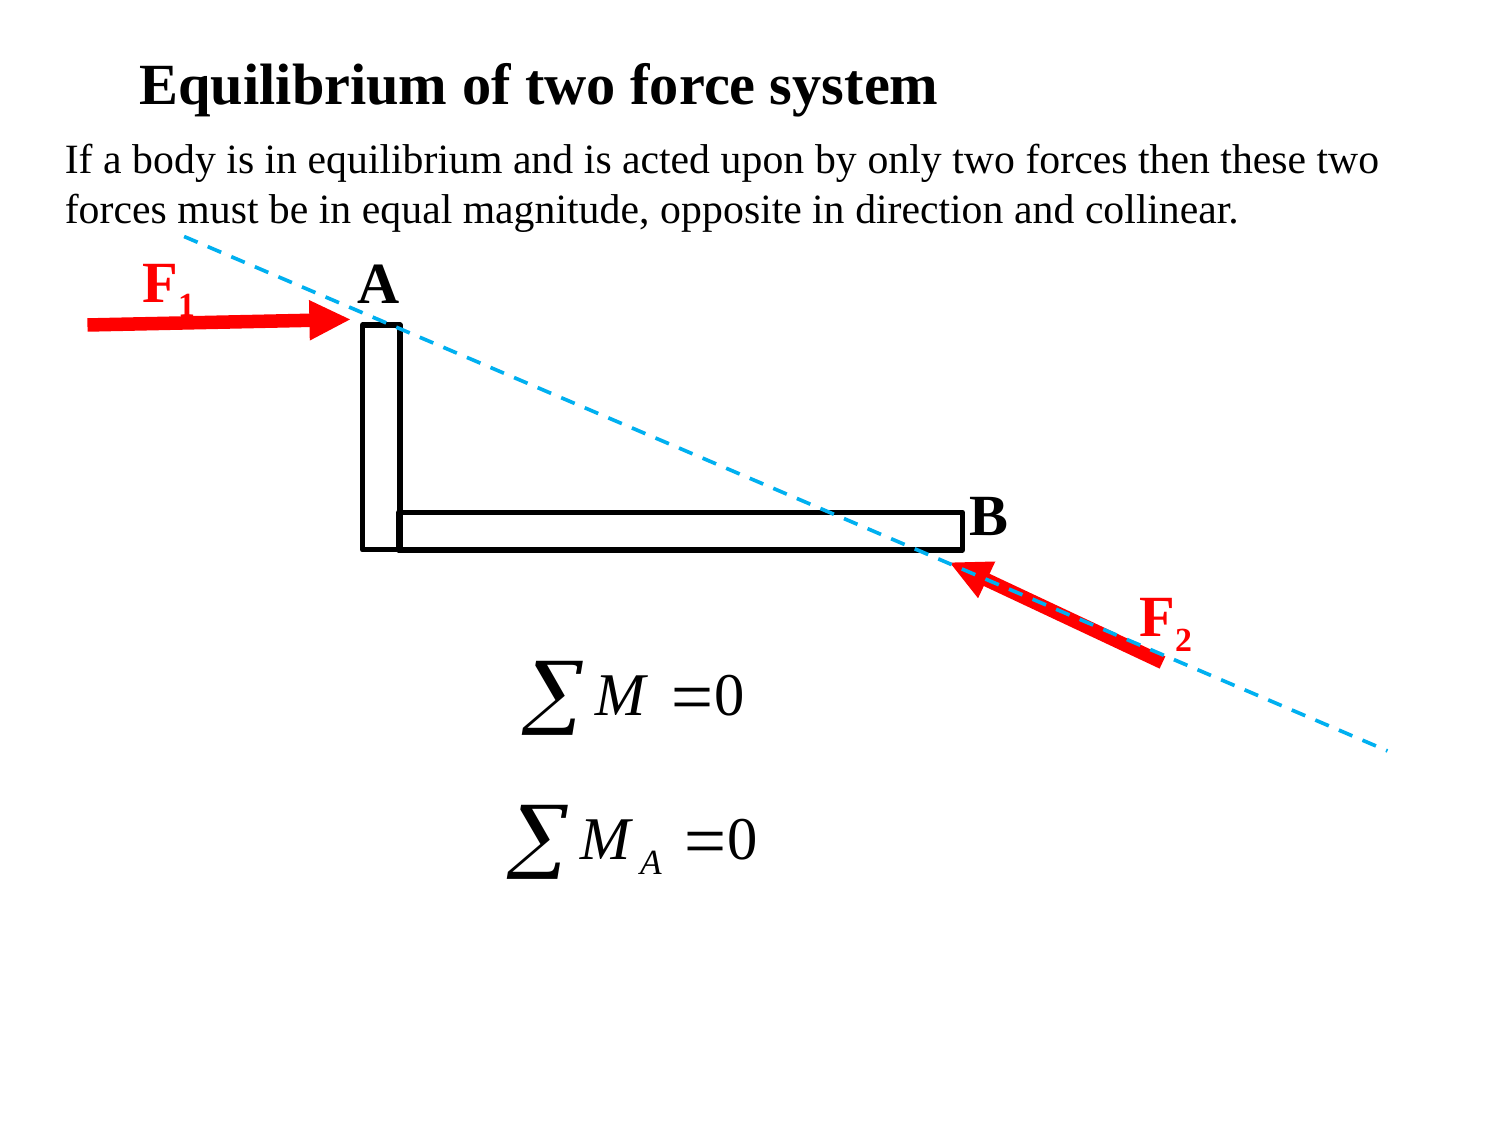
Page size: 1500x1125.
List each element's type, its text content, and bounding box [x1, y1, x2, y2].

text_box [183, 236, 1388, 752]
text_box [497, 793, 771, 896]
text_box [87, 319, 178, 326]
text_box If a body is in equilibrium and is acted upon by only two forces then these two forces must be in equal magnitude, opposite in direction and collinear. [50, 124, 1425, 240]
text_box Equilibrium of two force system [124, 39, 1113, 124]
text_box F1 [127, 236, 181, 317]
